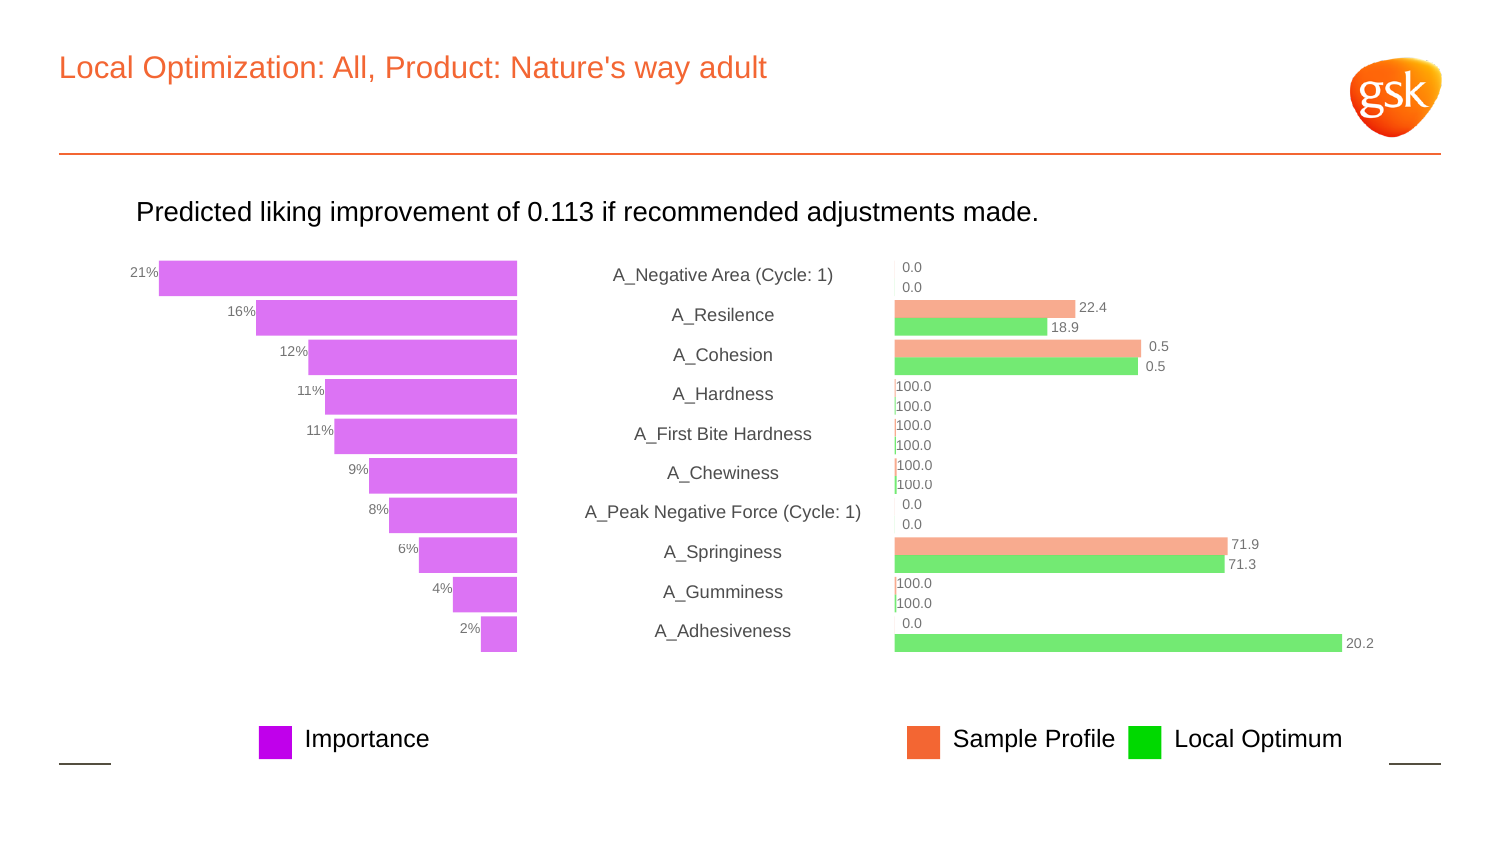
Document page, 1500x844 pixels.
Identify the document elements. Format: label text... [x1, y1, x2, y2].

title Local Optimization: All, Product: Nature's way adult [58, 47, 1302, 86]
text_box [112, 194, 1388, 796]
picture [1333, 38, 1457, 157]
